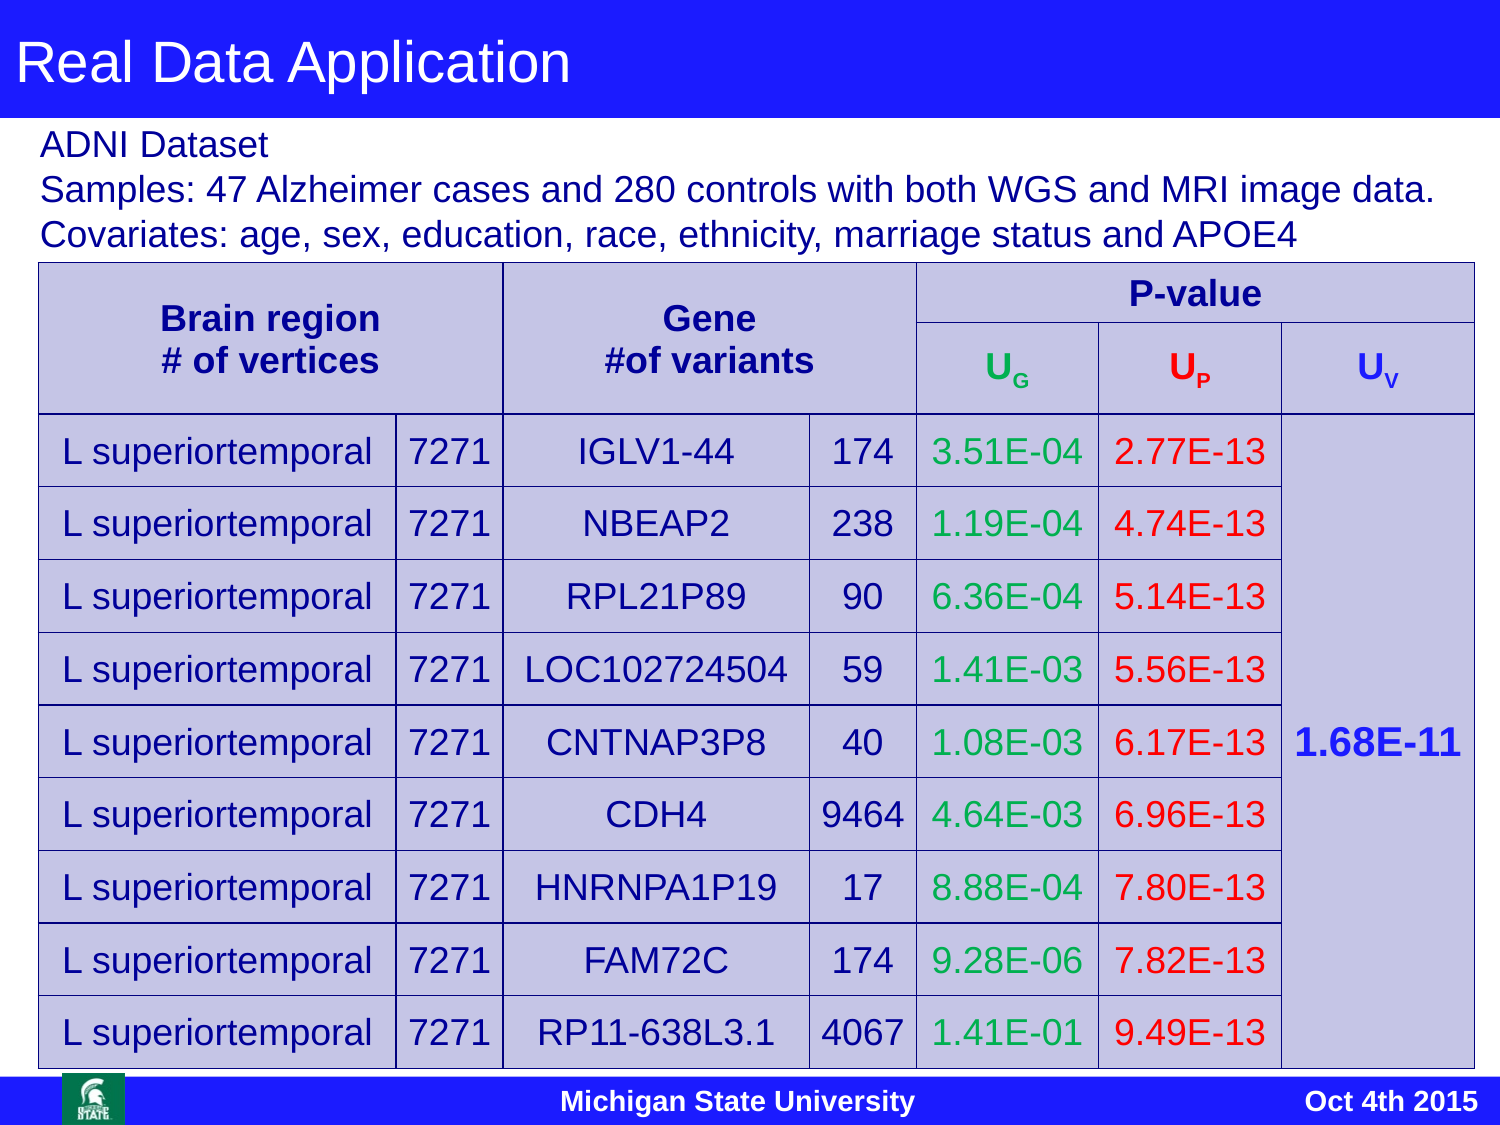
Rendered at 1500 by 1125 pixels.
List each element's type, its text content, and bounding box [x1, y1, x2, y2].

text_box ADNI Dataset Samples: 47 Alzheimer cases and 280 controls with both WGS and MRI image data. Covariates: age, sex, education, race, ethnicity, marriage status and APOE4 [24, 112, 1475, 263]
table_cell 1.68E-11 [1282, 415, 1474, 1068]
table_cell 7271 [397, 924, 502, 995]
table_cell 238 [810, 487, 916, 559]
table_header Brain region # of vertices [39, 263, 502, 413]
table_cell 7271 [397, 706, 502, 777]
table_cell 40 [810, 706, 916, 777]
table_cell 6.96E-13 [1099, 778, 1281, 850]
table_cell L superiortemporal [39, 560, 395, 632]
table_cell 17 [810, 851, 916, 922]
table_cell 6.17E-13 [1099, 706, 1281, 777]
table_cell 8.88E-04 [917, 851, 1098, 922]
table_cell L superiortemporal [39, 633, 395, 704]
table_cell HNRNPA1P19 [504, 851, 809, 922]
table_cell 7271 [397, 778, 502, 850]
table_cell 4.74E-13 [1099, 487, 1281, 559]
table_cell 1.41E-03 [917, 633, 1098, 704]
table_cell CNTNAP3P8 [504, 706, 809, 777]
table_cell 7271 [397, 487, 502, 559]
table_cell 59 [810, 633, 916, 704]
table_cell LOC102724504 [504, 633, 809, 704]
table_cell 2.77E-13 [1099, 415, 1281, 486]
table_cell 9.49E-13 [1099, 996, 1281, 1068]
table_cell NBEAP2 [504, 487, 809, 559]
table_cell 1.19E-04 [917, 487, 1098, 559]
picture [62, 1073, 125, 1125]
text_box [34, 924, 38, 986]
table_cell L superiortemporal [39, 706, 395, 777]
table_cell L superiortemporal [39, 778, 395, 850]
table_cell 90 [810, 560, 916, 632]
table_cell 3.51E-04 [917, 415, 1098, 486]
table_cell 1.08E-03 [917, 706, 1098, 777]
table_cell UP [1099, 323, 1281, 413]
table_cell UV [1282, 323, 1474, 413]
table_cell L superiortemporal [39, 415, 395, 486]
table_cell 7271 [397, 633, 502, 704]
table_cell IGLV1-44 [504, 415, 809, 486]
table_cell FAM72C [504, 924, 809, 995]
table_cell L superiortemporal [39, 996, 395, 1068]
table_cell L superiortemporal [39, 487, 395, 559]
table_cell RPL21P89 [504, 560, 809, 632]
table_cell 1.41E-01 [917, 996, 1098, 1068]
table_cell 9464 [810, 778, 916, 850]
table_cell 174 [810, 415, 916, 486]
title Real Data Application [0, 0, 1359, 119]
table_cell 7271 [397, 415, 502, 486]
table_cell 5.14E-13 [1099, 560, 1281, 632]
table_cell UG [917, 323, 1098, 413]
table_cell 7271 [397, 996, 502, 1068]
table_cell 174 [810, 924, 916, 995]
table_header Gene #of variants [504, 263, 916, 413]
table_cell 4.64E-03 [917, 778, 1098, 850]
table_cell RP11-638L3.1 [504, 996, 809, 1068]
table_cell 9.28E-06 [917, 924, 1098, 995]
table_cell L superiortemporal [39, 851, 395, 922]
table_cell 7271 [397, 851, 502, 922]
table_cell 7.82E-13 [1099, 924, 1281, 995]
table_cell CDH4 [504, 778, 809, 850]
table_cell 5.56E-13 [1099, 633, 1281, 704]
table_cell 7271 [397, 560, 502, 632]
table_header P-value [917, 263, 1474, 322]
table_cell 4067 [810, 996, 916, 1068]
table_cell 7.80E-13 [1099, 851, 1281, 922]
table_cell L superiortemporal [39, 924, 395, 995]
table_cell 6.36E-04 [917, 560, 1098, 632]
